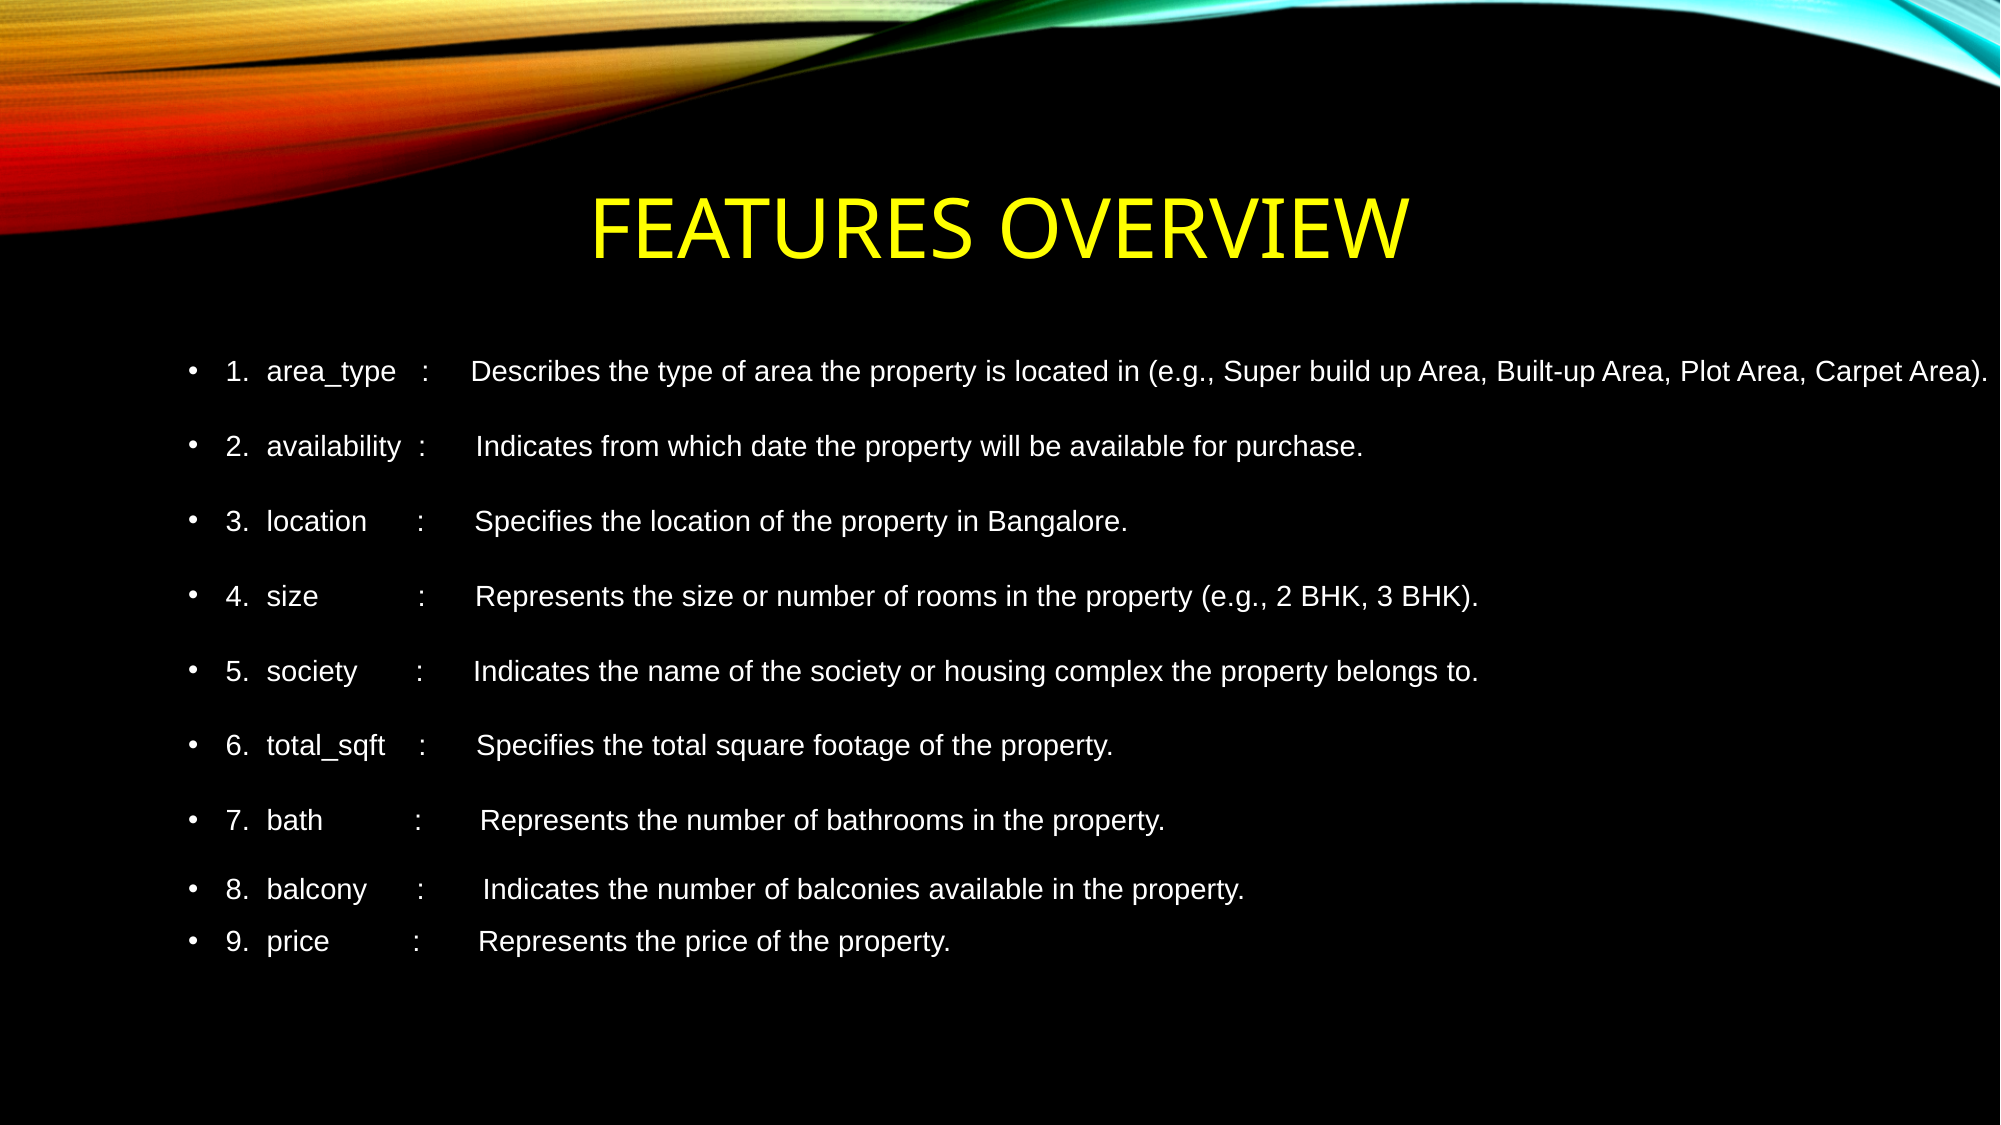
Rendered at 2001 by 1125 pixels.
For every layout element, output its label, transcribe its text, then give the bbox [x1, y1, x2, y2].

picture [0, 0, 2000, 237]
title Features overview [293, 125, 1707, 338]
list 1. area_type : Describes the type of area the property is located in (e.g., Super build up Area, Built-up Area, Plot Area, Carpet Area). 2. availability : Indicates from which date the property will be available for purchase. 3. location : Specifies the location of the property in Bangalore. 4. size : Represents the size or number of rooms in the property (e.g., 2 BHK, 3 BHK). 5. society : Indicates the name of the society or housing complex the property belongs to. 6. total_sqft : Specifies the total square footage of the property. 7. bath : Represents the number of bathrooms in the property. 8. balcony : Indicates the number of balconies available in the property. 9. price : Represents the price of the property. [173, 342, 2000, 1001]
